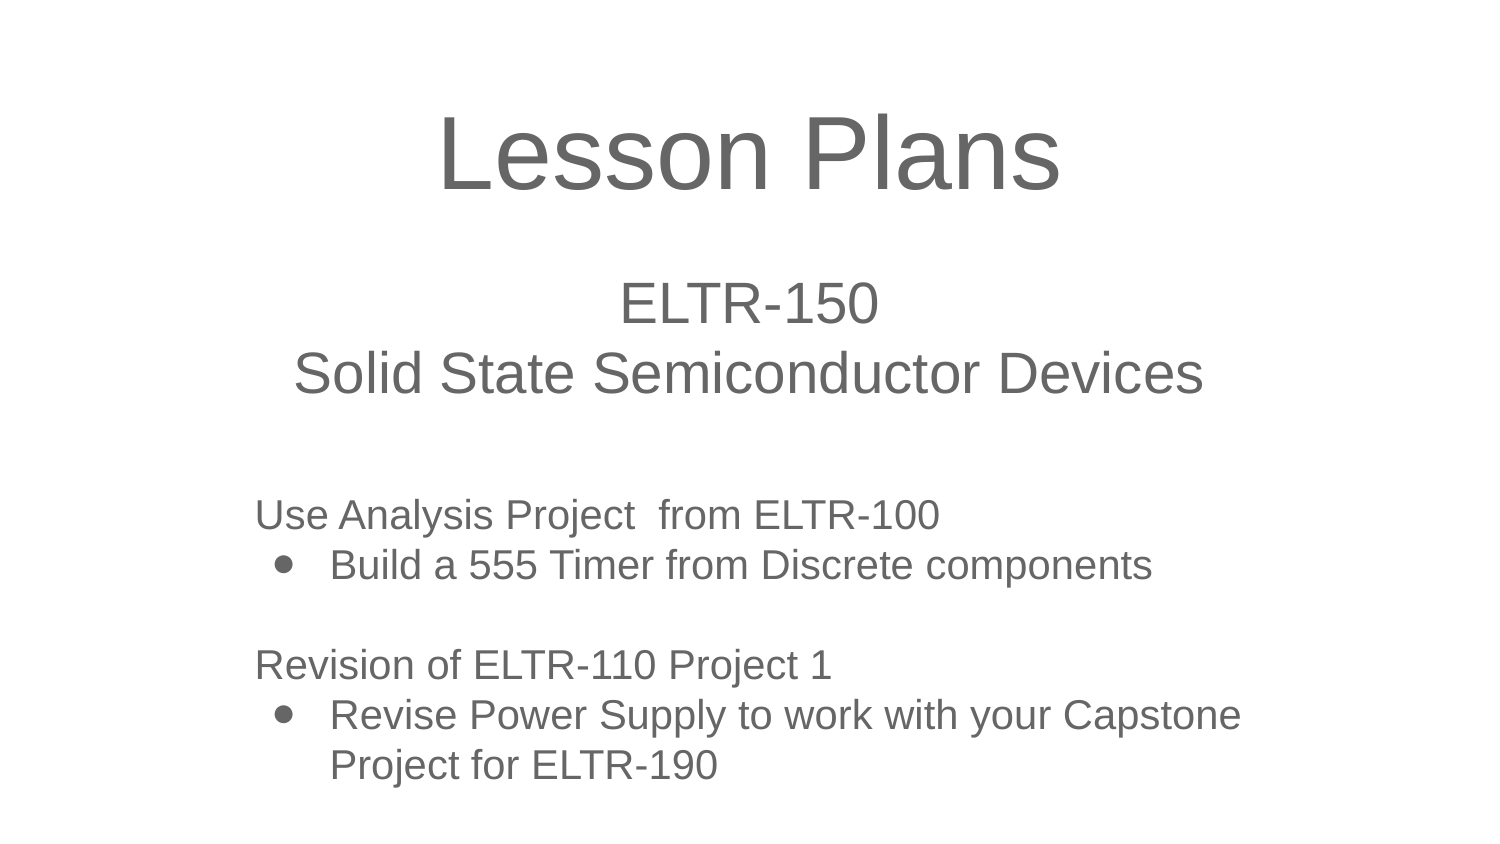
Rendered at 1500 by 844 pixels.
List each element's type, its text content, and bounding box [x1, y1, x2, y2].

text_box ELTR-150 Solid State Semiconductor Devices [0, 249, 1500, 490]
text_box Lesson Plans [0, 0, 1500, 249]
text_box Use Analysis Project from ELTR-100 Build a 555 Timer from Discrete components Revision of ELTR-110 Project 1 Revise Power Supply to work with your Capstone Project for ELTR-190 [239, 437, 1261, 844]
